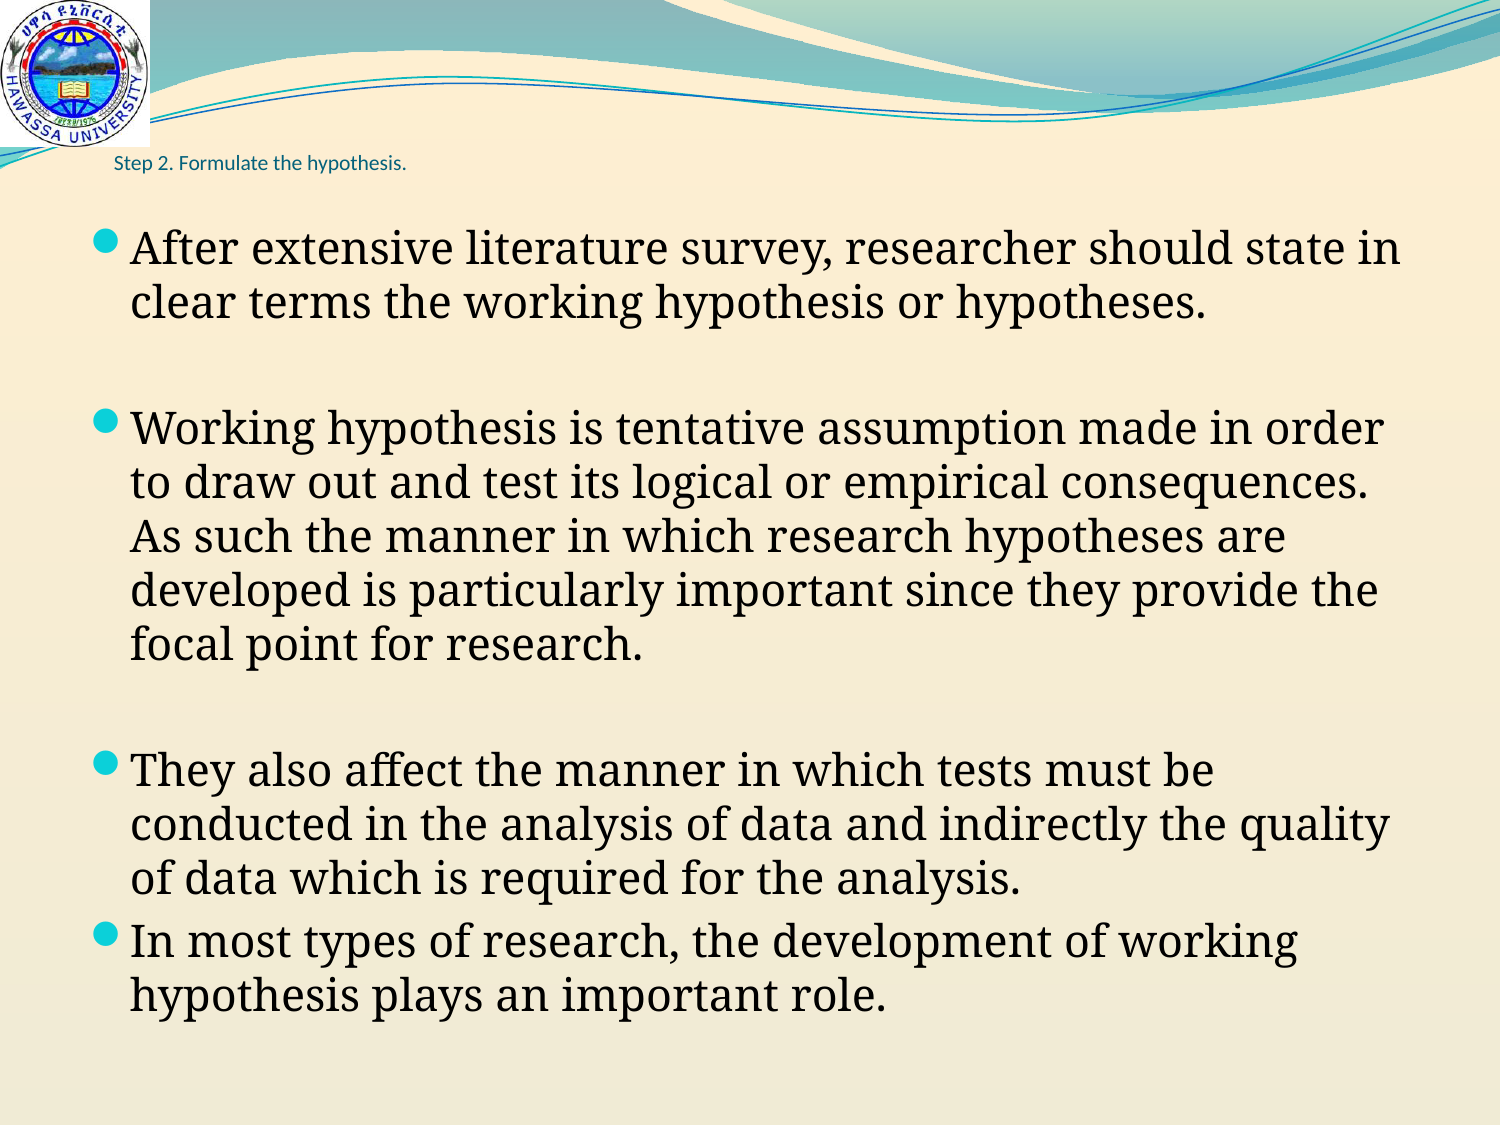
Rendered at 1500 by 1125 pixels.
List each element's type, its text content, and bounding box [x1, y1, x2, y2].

list After extensive literature survey, researcher should state in clear terms the working hypothesis or hypotheses. Working hypothesis is tentative assumption made in order to draw out and test its logical or empirical consequences. As such the manner in which research hypotheses are developed is particularly important since they provide the focal point for research. They also affect the manner in which tests must be conducted in the analysis of data and indirectly the quality of data which is required for the analysis. In most types of research, the development of working hypothesis plays an important role. [75, 212, 1425, 1038]
picture [0, 0, 151, 147]
title Step 2. Formulate the hypothesis. [75, 87, 1425, 175]
